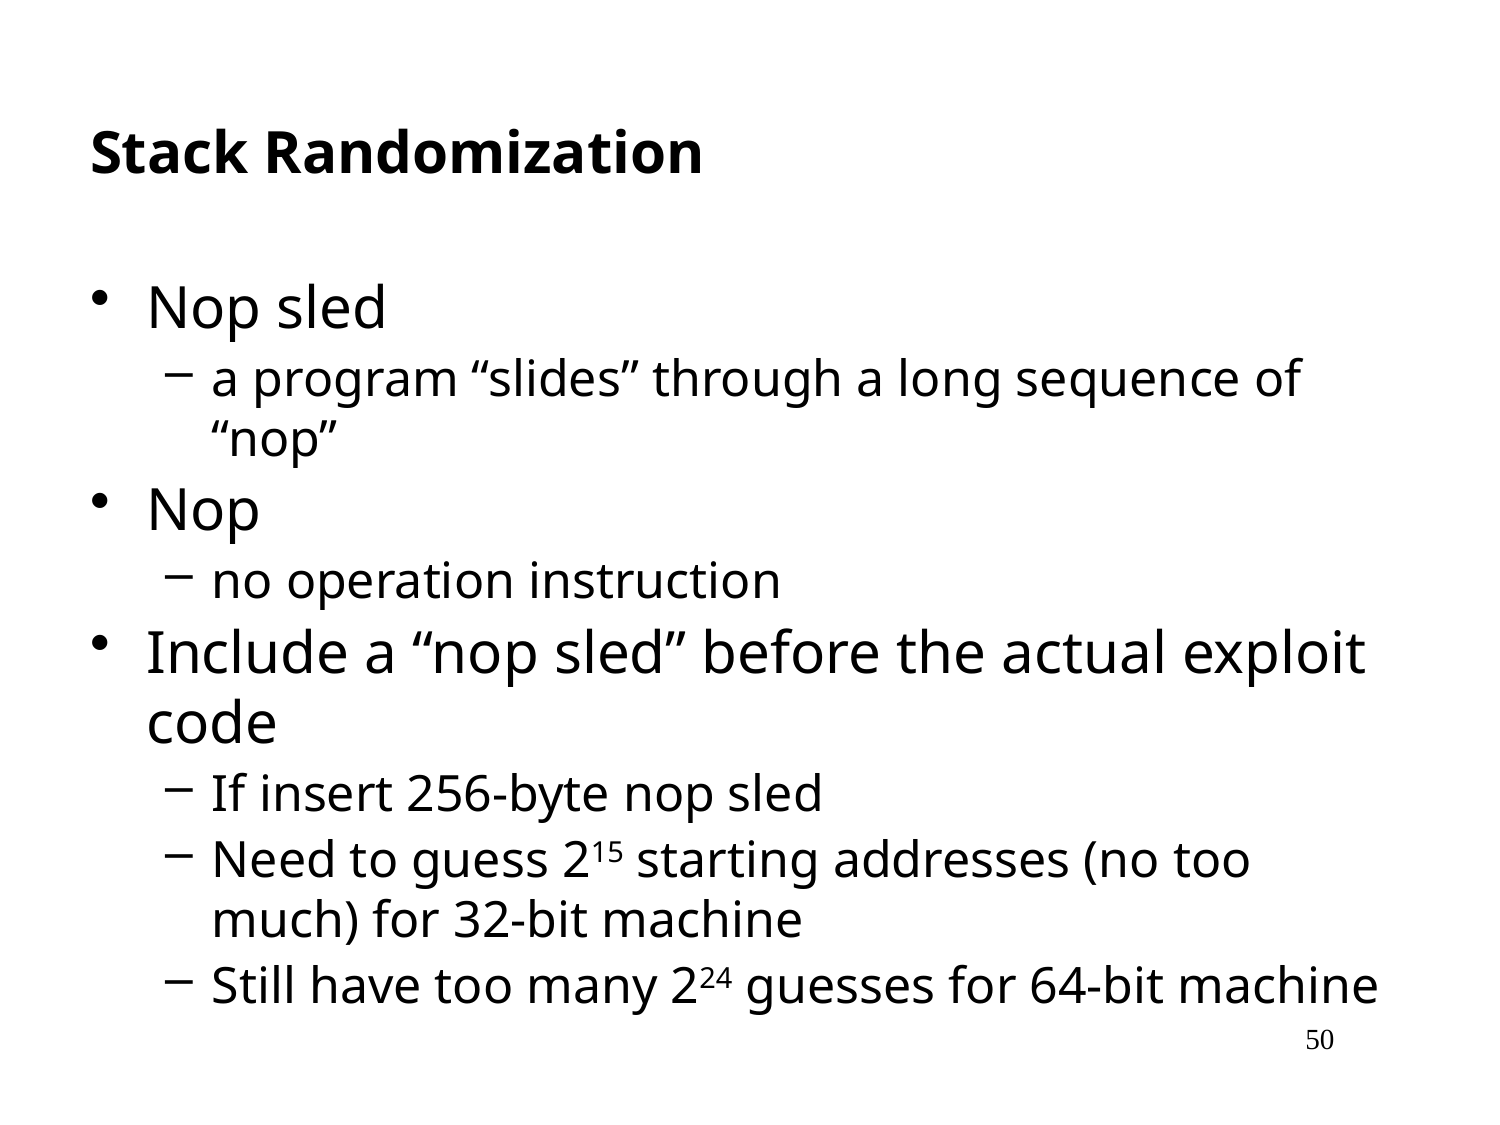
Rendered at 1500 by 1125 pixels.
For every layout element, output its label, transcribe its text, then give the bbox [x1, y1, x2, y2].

slide_number 50 [1137, 1012, 1351, 1088]
list Nop sled a program “slides” through a long sequence of “nop” Nop no operation instruction Include a “nop sled” before the actual exploit code If insert 256-byte nop sled Need to guess 215 starting addresses (no too much) for 32-bit machine Still have too many 224 guesses for 64-bit machine [75, 262, 1425, 988]
title Stack Randomization [75, 75, 1438, 225]
